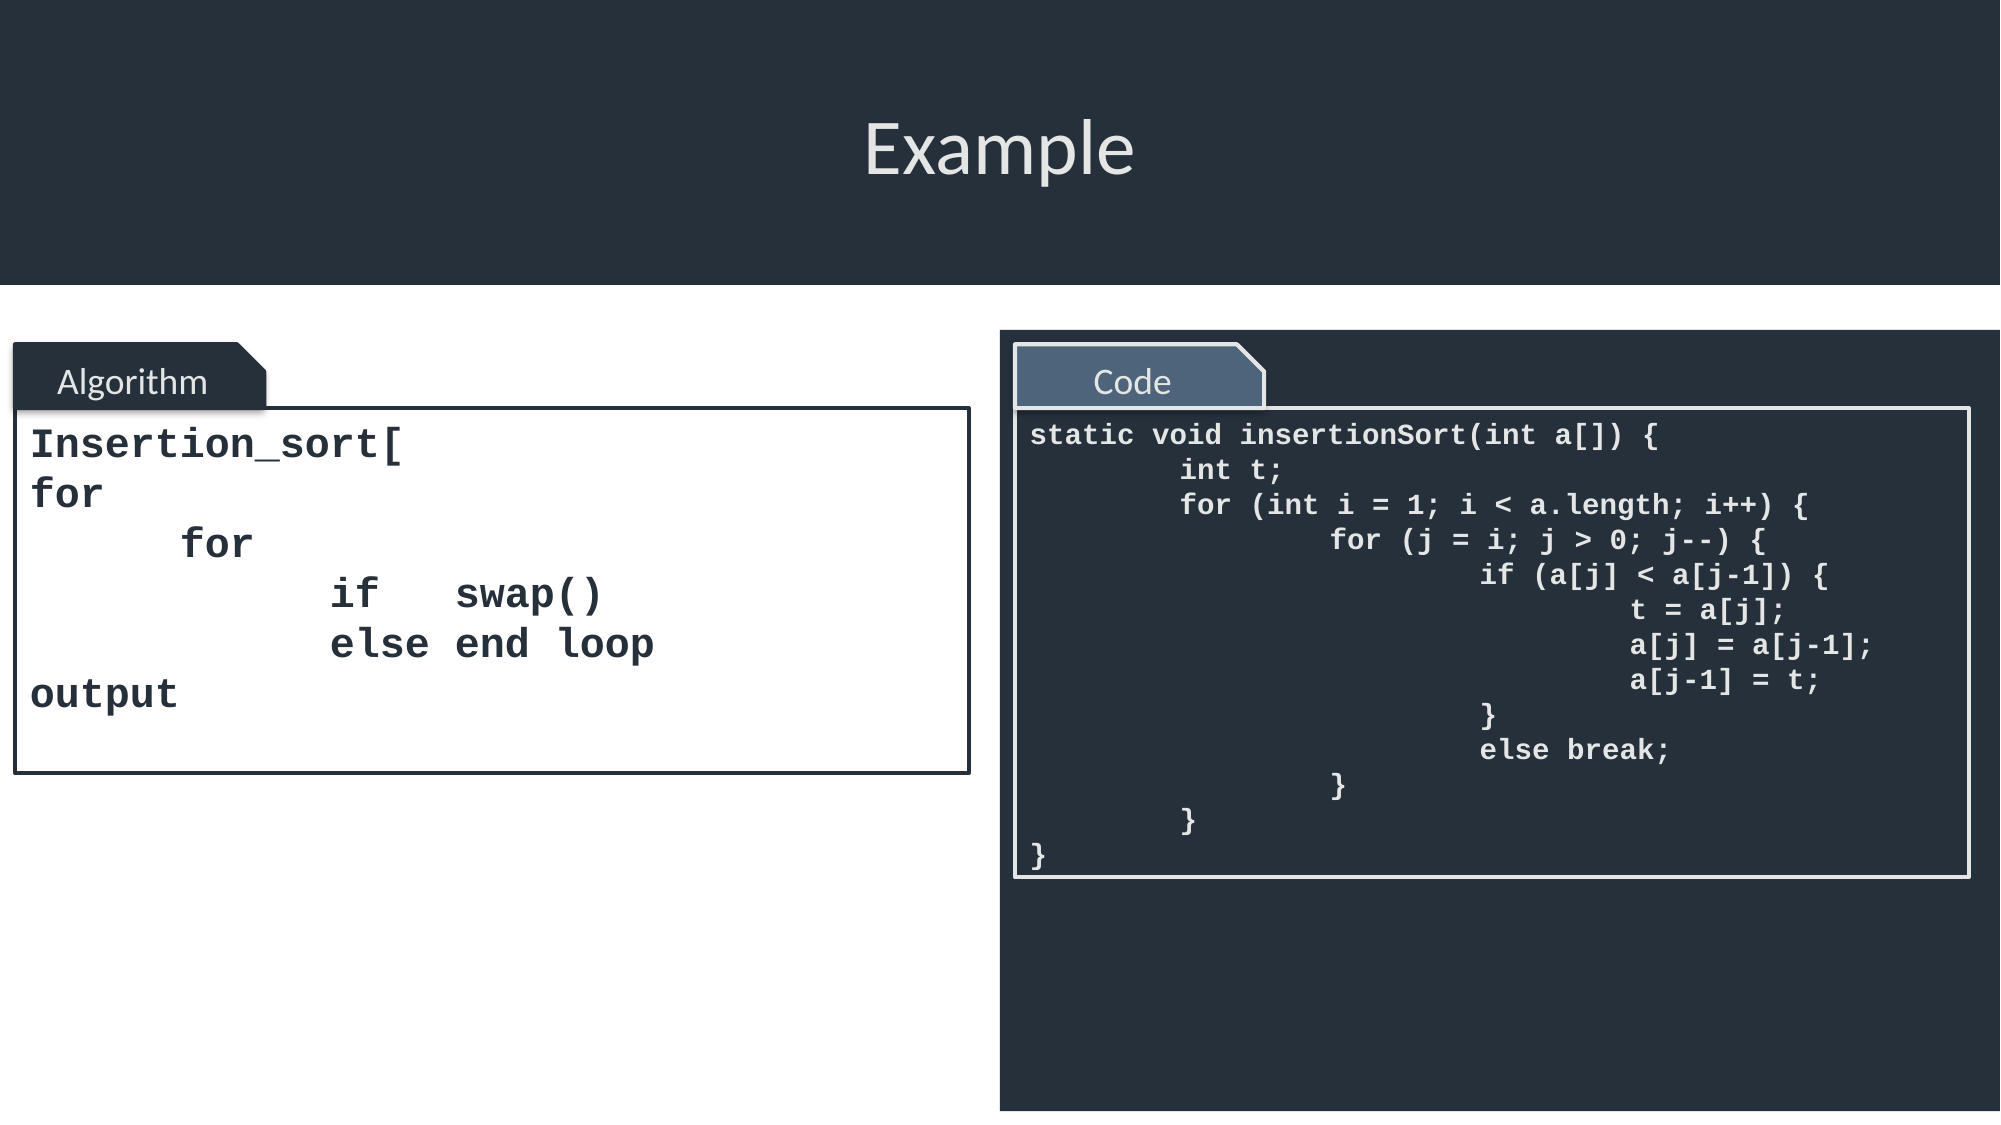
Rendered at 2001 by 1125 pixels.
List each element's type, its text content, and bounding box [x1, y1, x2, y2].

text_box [1014, 343, 1969, 883]
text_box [14, 344, 969, 781]
list [0, 329, 999, 1112]
list [999, 329, 2000, 1112]
title Example [0, 0, 2000, 285]
